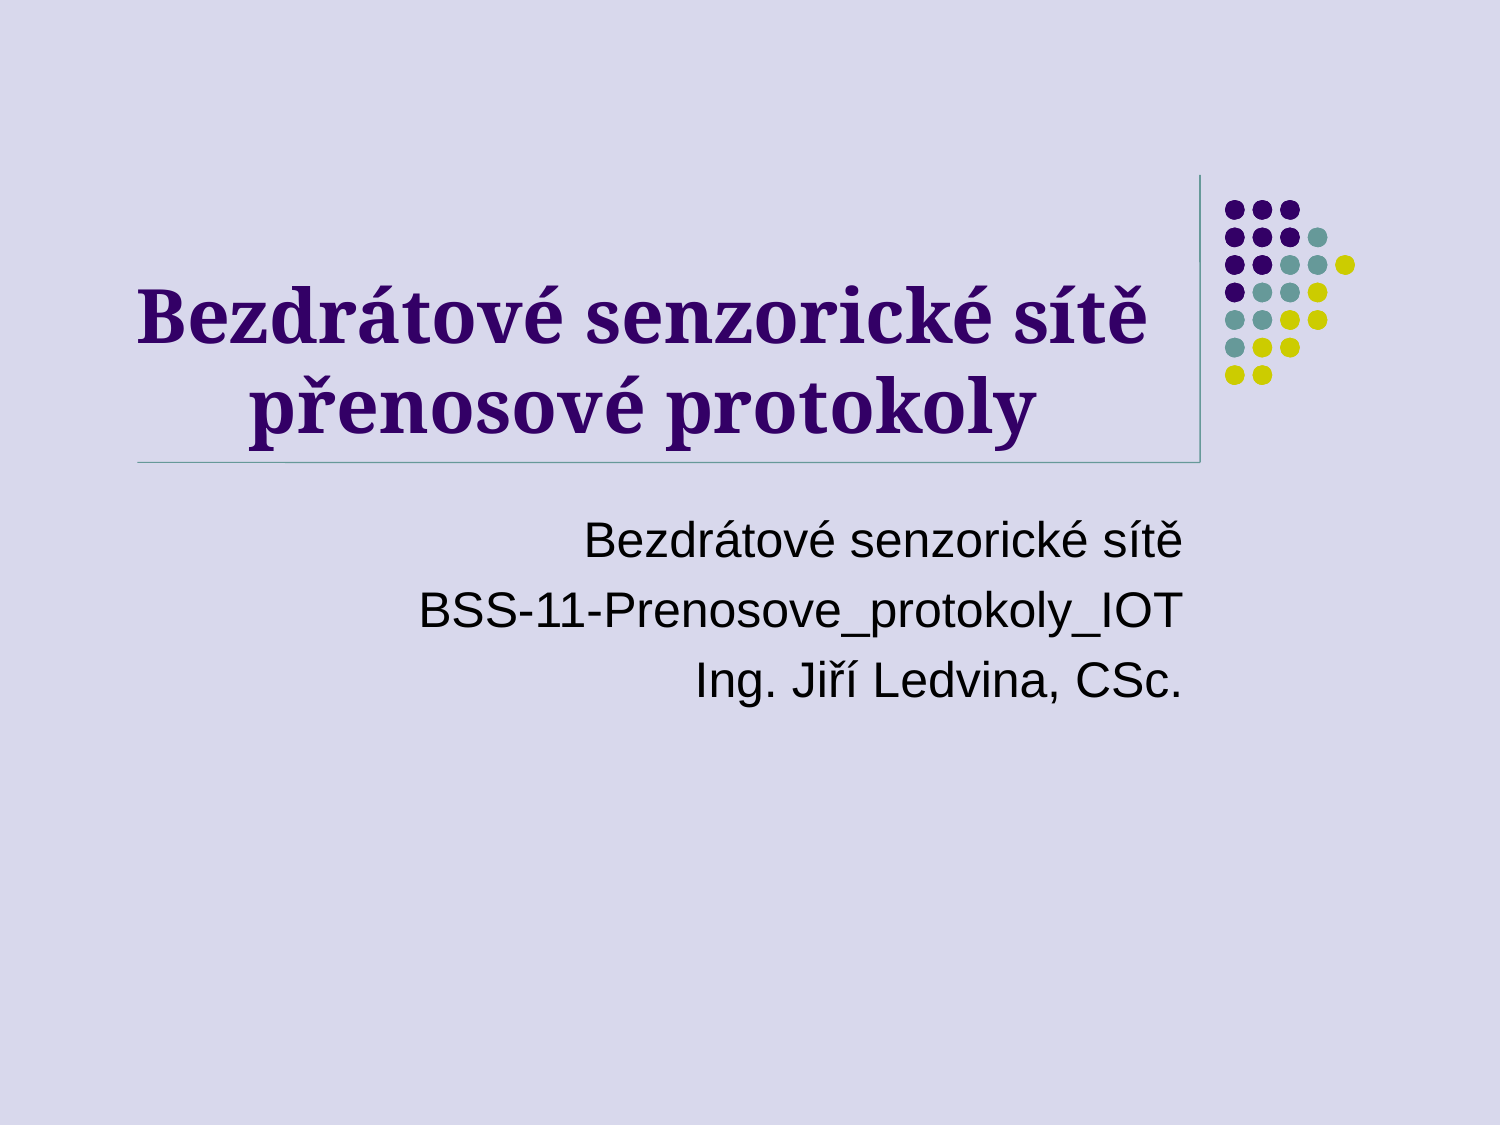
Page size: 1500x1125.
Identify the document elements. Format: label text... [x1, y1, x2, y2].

title Bezdrátové senzorické sítě přenosové protokoly [100, 75, 1188, 457]
subtitle Bezdrátové senzorické sítě BSS-11-Prenosove_protokoly_IOT Ing. Jiří Ledvina, CSc. [100, 500, 1199, 888]
